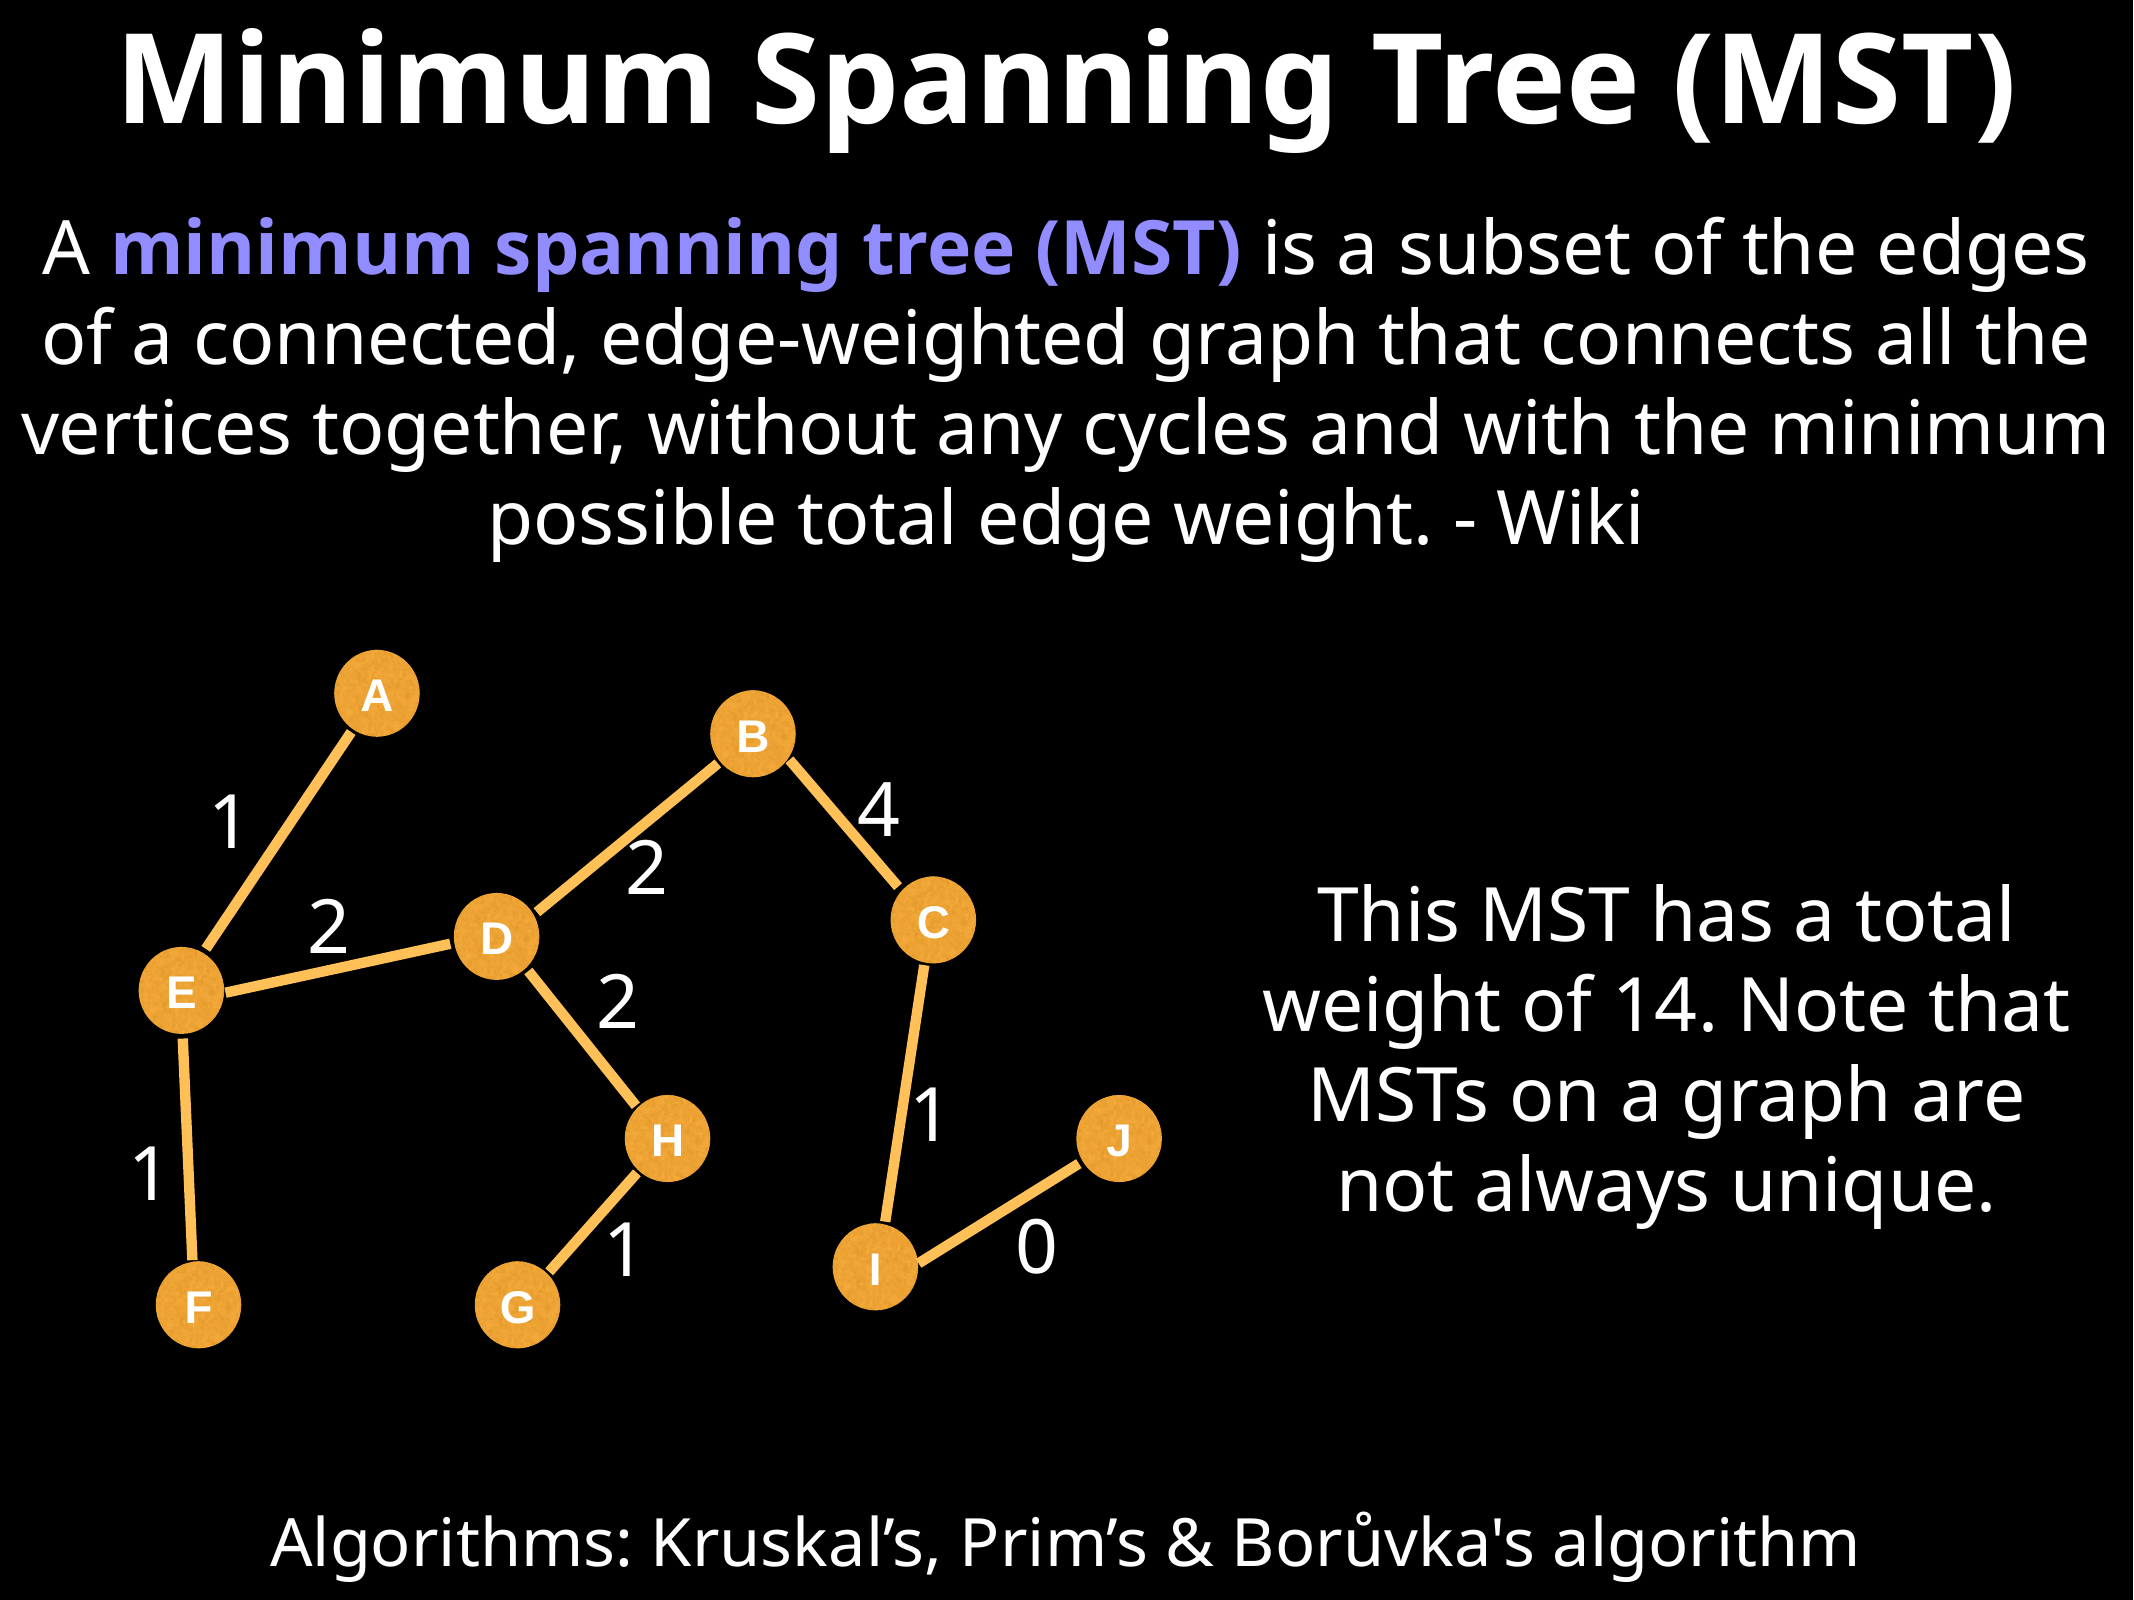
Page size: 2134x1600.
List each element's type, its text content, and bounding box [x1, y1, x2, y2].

text_box This MST has a total weight of 14. Note that MSTs on a graph are not always unique. [1232, 858, 2101, 1235]
text_box Algorithms: Kruskal’s, Prim’s & Borůvka's algorithm [32, 1491, 2101, 1588]
text_box Minimum Spanning Tree (MST) [32, 0, 2101, 158]
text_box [120, 649, 1163, 1349]
text_box A minimum spanning tree (MST) is a subset of the edges of a connected, edge-weighted graph that connects all the vertices together, without any cycles and with the minimum possible total edge weight. - Wiki [9, 190, 2124, 568]
